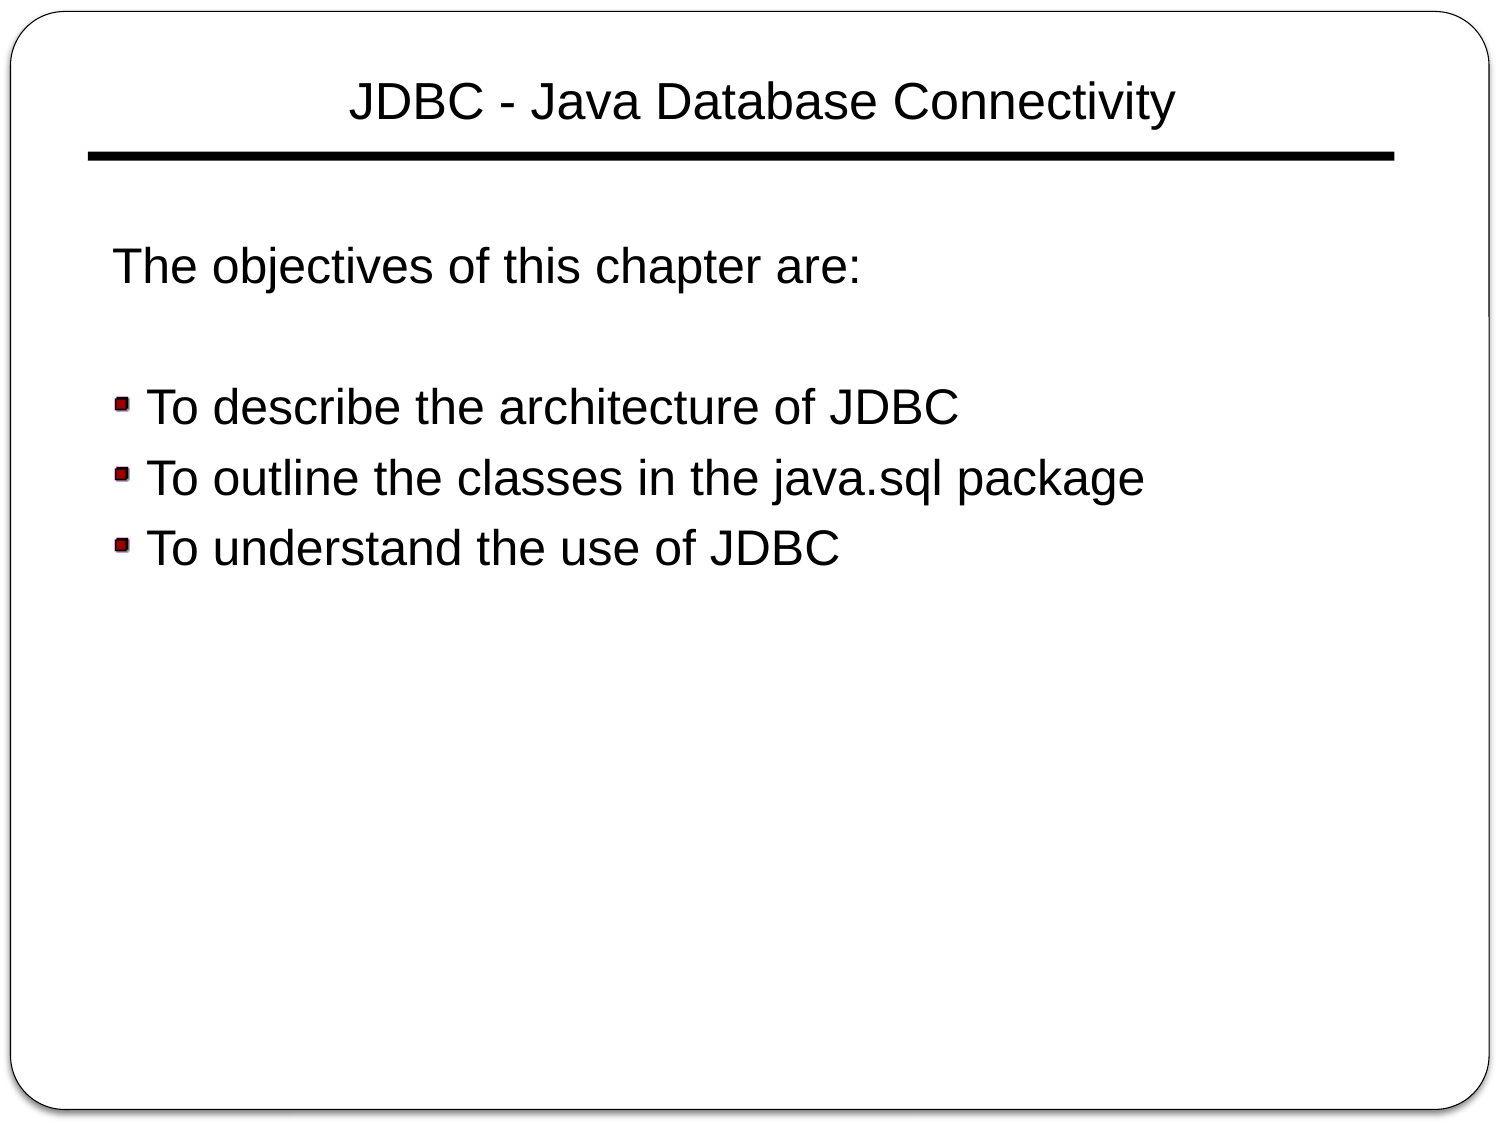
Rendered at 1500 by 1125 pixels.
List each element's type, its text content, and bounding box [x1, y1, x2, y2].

picture [112, 464, 133, 485]
text_box JDBC - Java Database Connectivity [348, 67, 1177, 131]
picture [112, 535, 133, 556]
picture [112, 394, 133, 415]
text_box The objectives of this chapter are: To describe the architecture of JDBC To outline the classes in the java.sql package To understand the use of JDBC [112, 233, 1348, 576]
